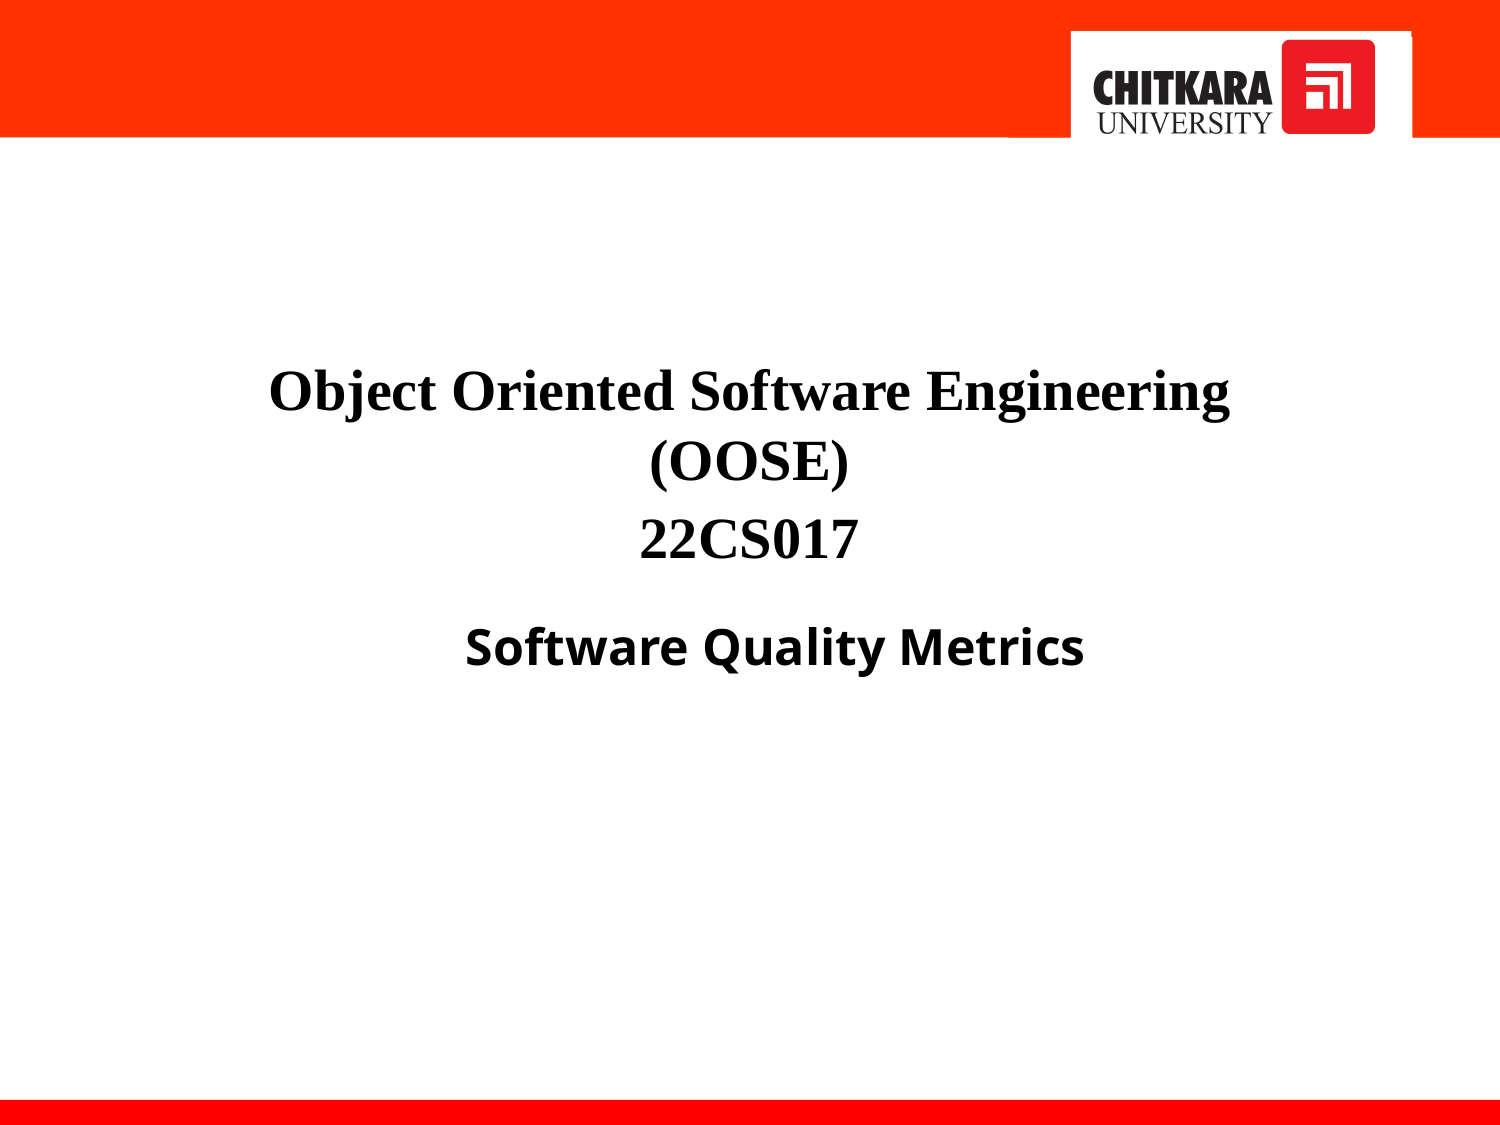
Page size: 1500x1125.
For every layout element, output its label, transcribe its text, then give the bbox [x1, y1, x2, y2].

text_box Software Quality Metrics [155, 481, 1397, 964]
picture [1074, 37, 1390, 138]
text_box Object Oriented Software Engineering (OOSE) 22CS017 [229, 344, 1271, 578]
